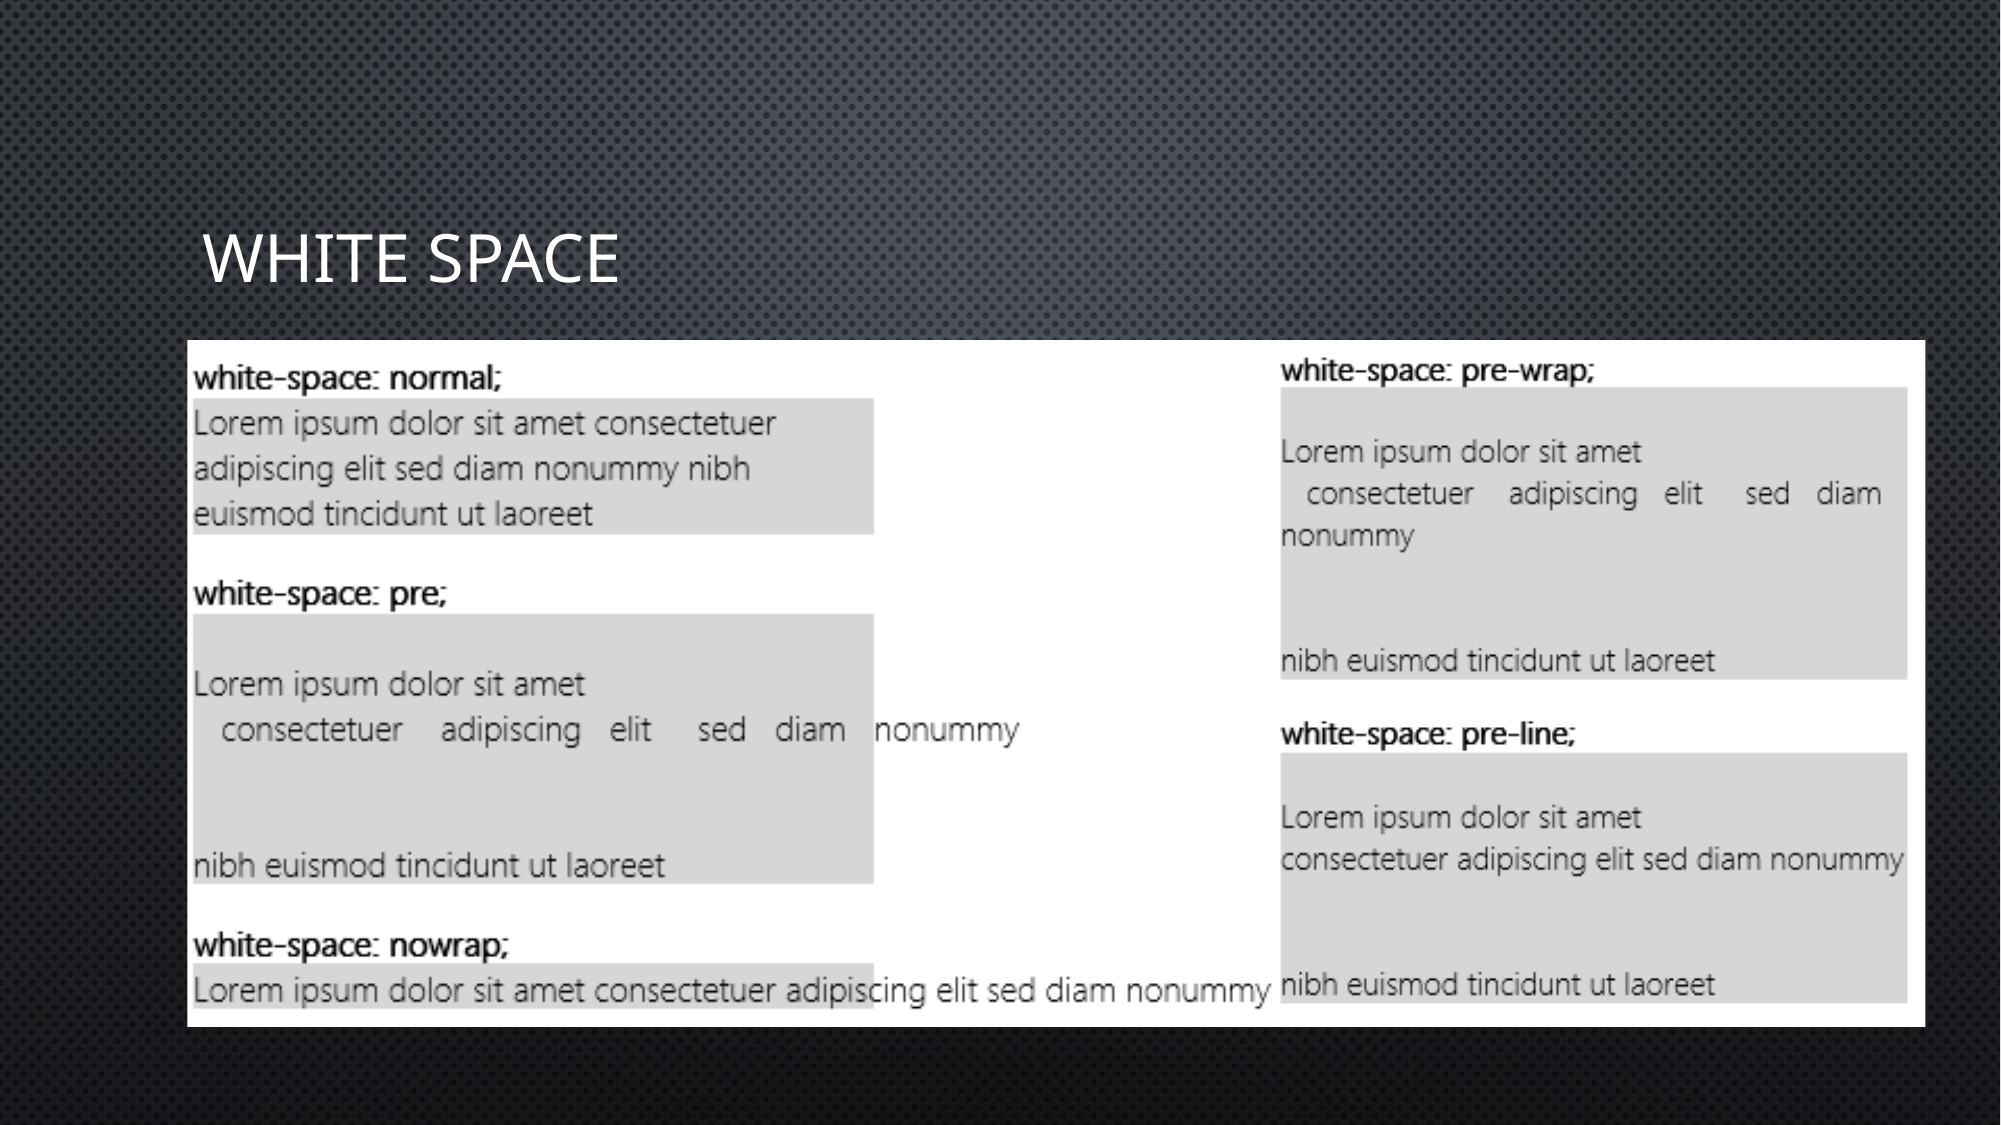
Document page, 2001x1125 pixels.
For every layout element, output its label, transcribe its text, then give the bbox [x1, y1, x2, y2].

title White Space [187, 99, 1813, 339]
picture [186, 339, 1926, 1027]
